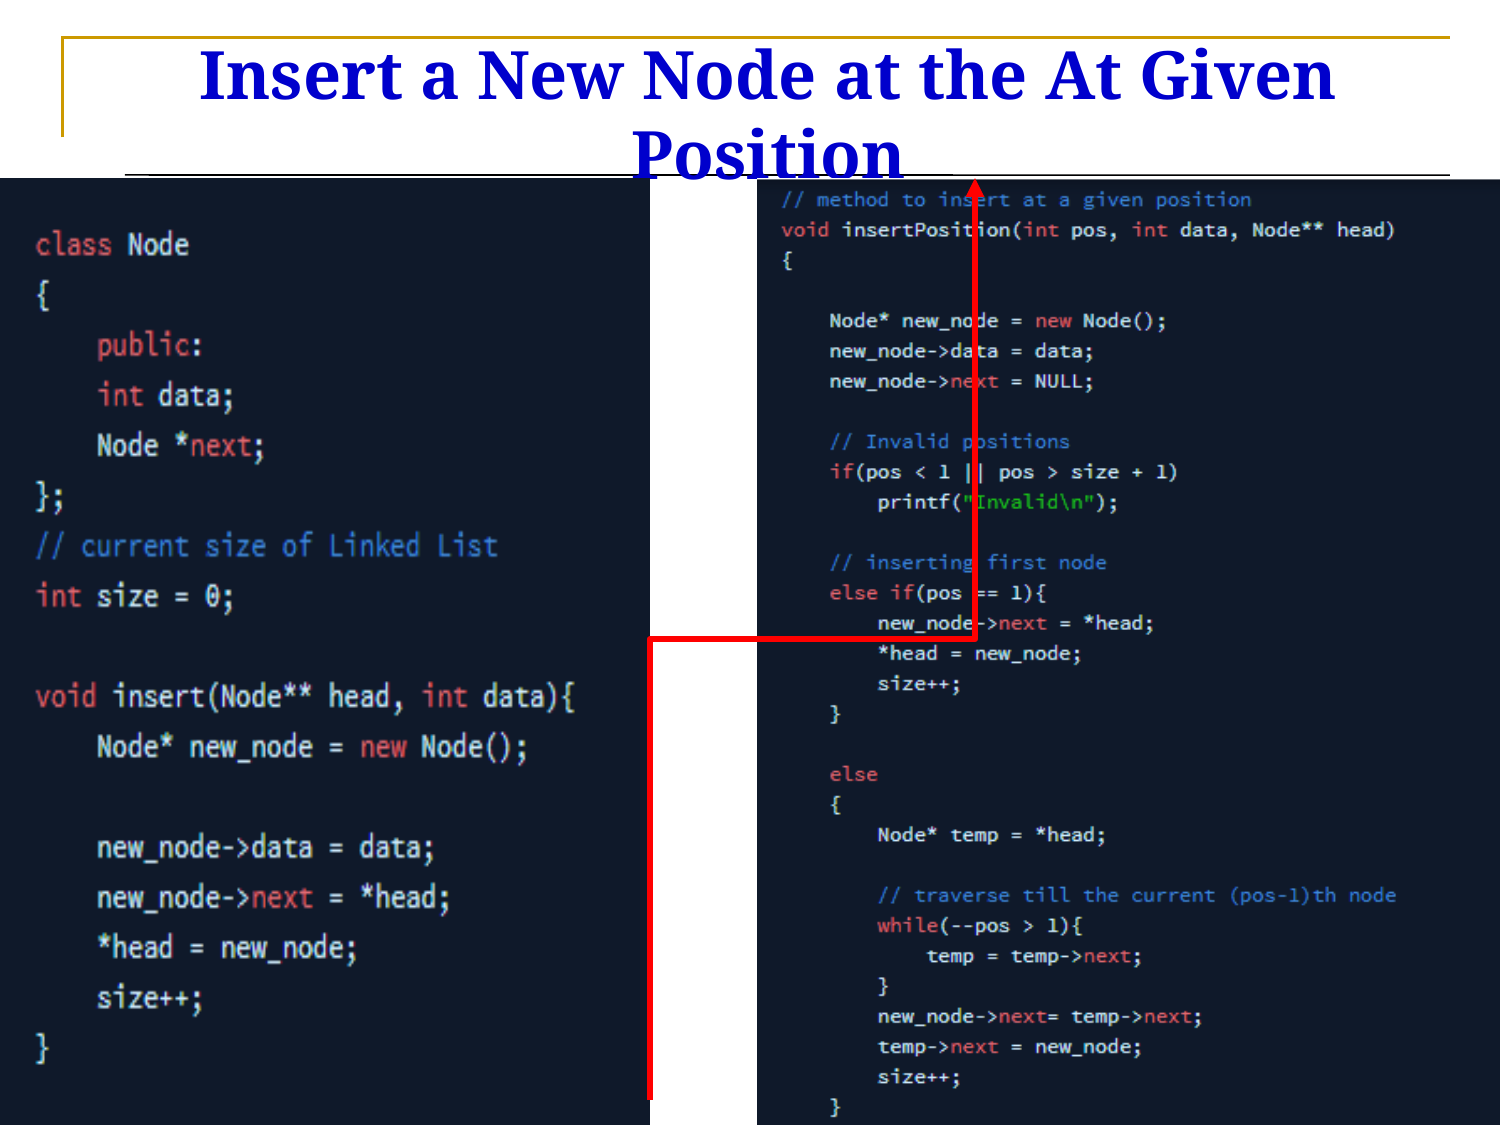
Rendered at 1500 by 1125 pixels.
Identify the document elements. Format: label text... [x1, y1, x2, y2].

picture [757, 177, 1500, 1125]
title Insert a New Node at the At Given Position [87, 24, 1451, 138]
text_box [351, 476, 1274, 802]
picture [0, 178, 651, 1125]
